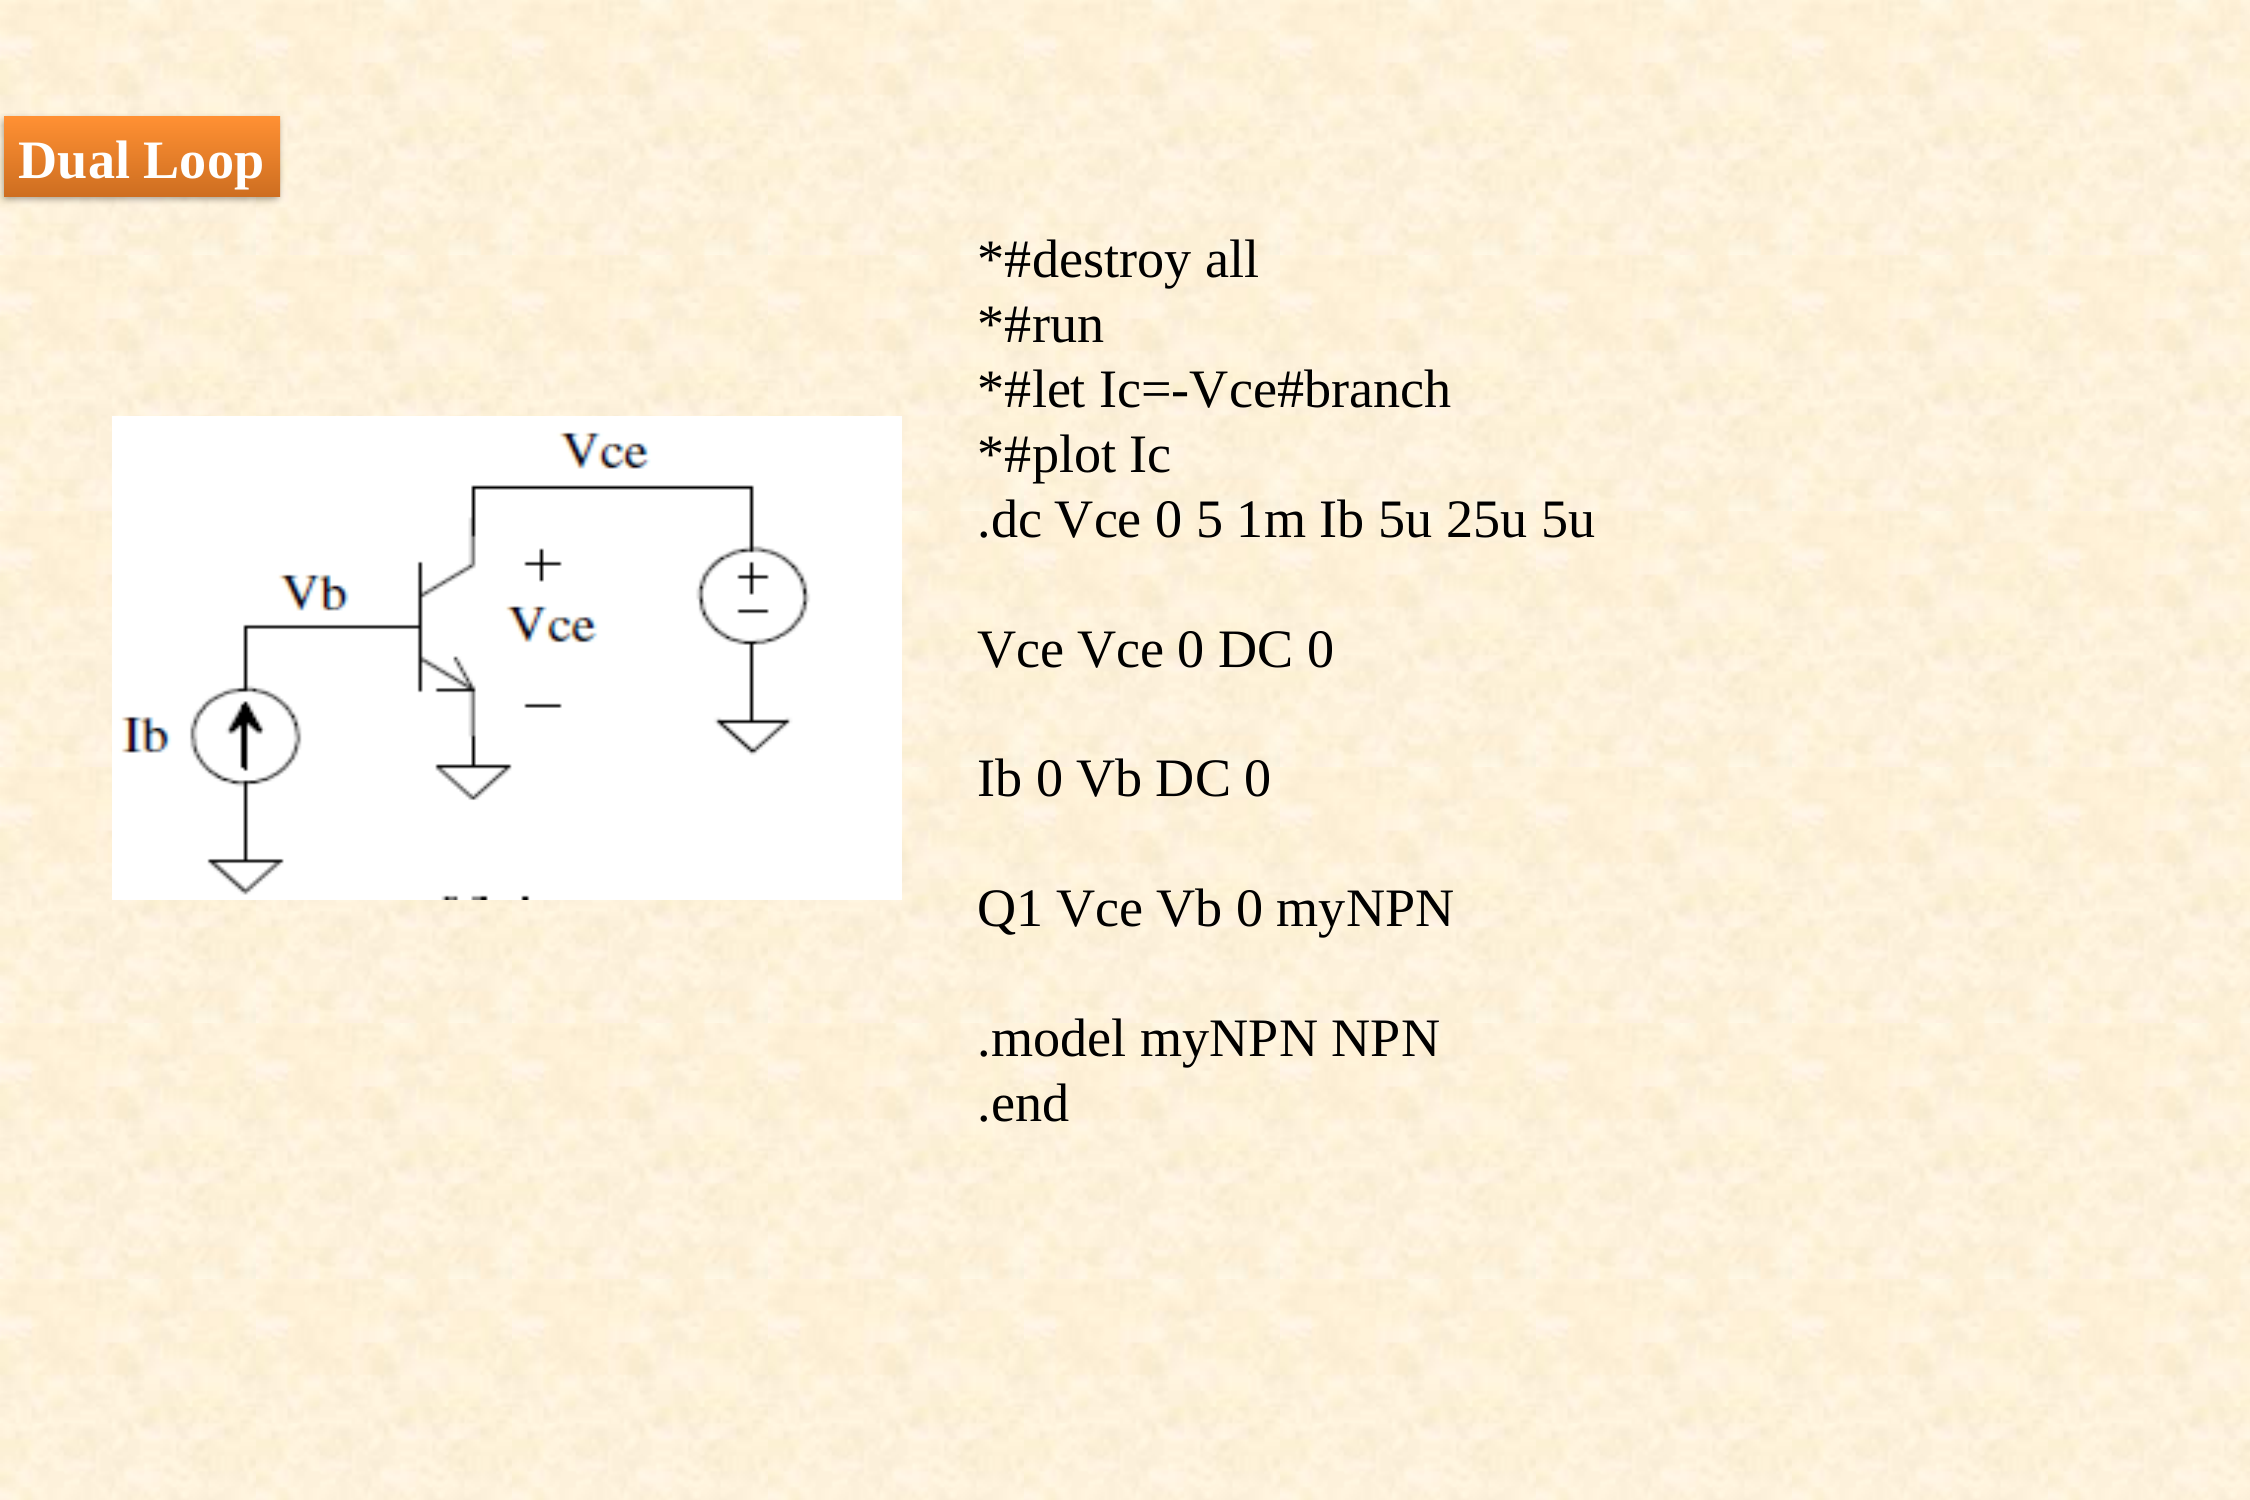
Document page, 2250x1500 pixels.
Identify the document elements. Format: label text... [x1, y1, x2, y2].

text_box Dual Loop [4, 116, 281, 197]
picture [0, 0, 2250, 1500]
text_box *#destroy all *#run *#let Ic=-Vce#branch *#plot Ic .dc Vce 0 5 1m Ib 5u 25u 5u Vce Vce 0 DC 0 Ib 0 Vb DC 0 Q1 Vce Vb 0 myNPN .model myNPN NPN .end [956, 212, 2082, 1144]
